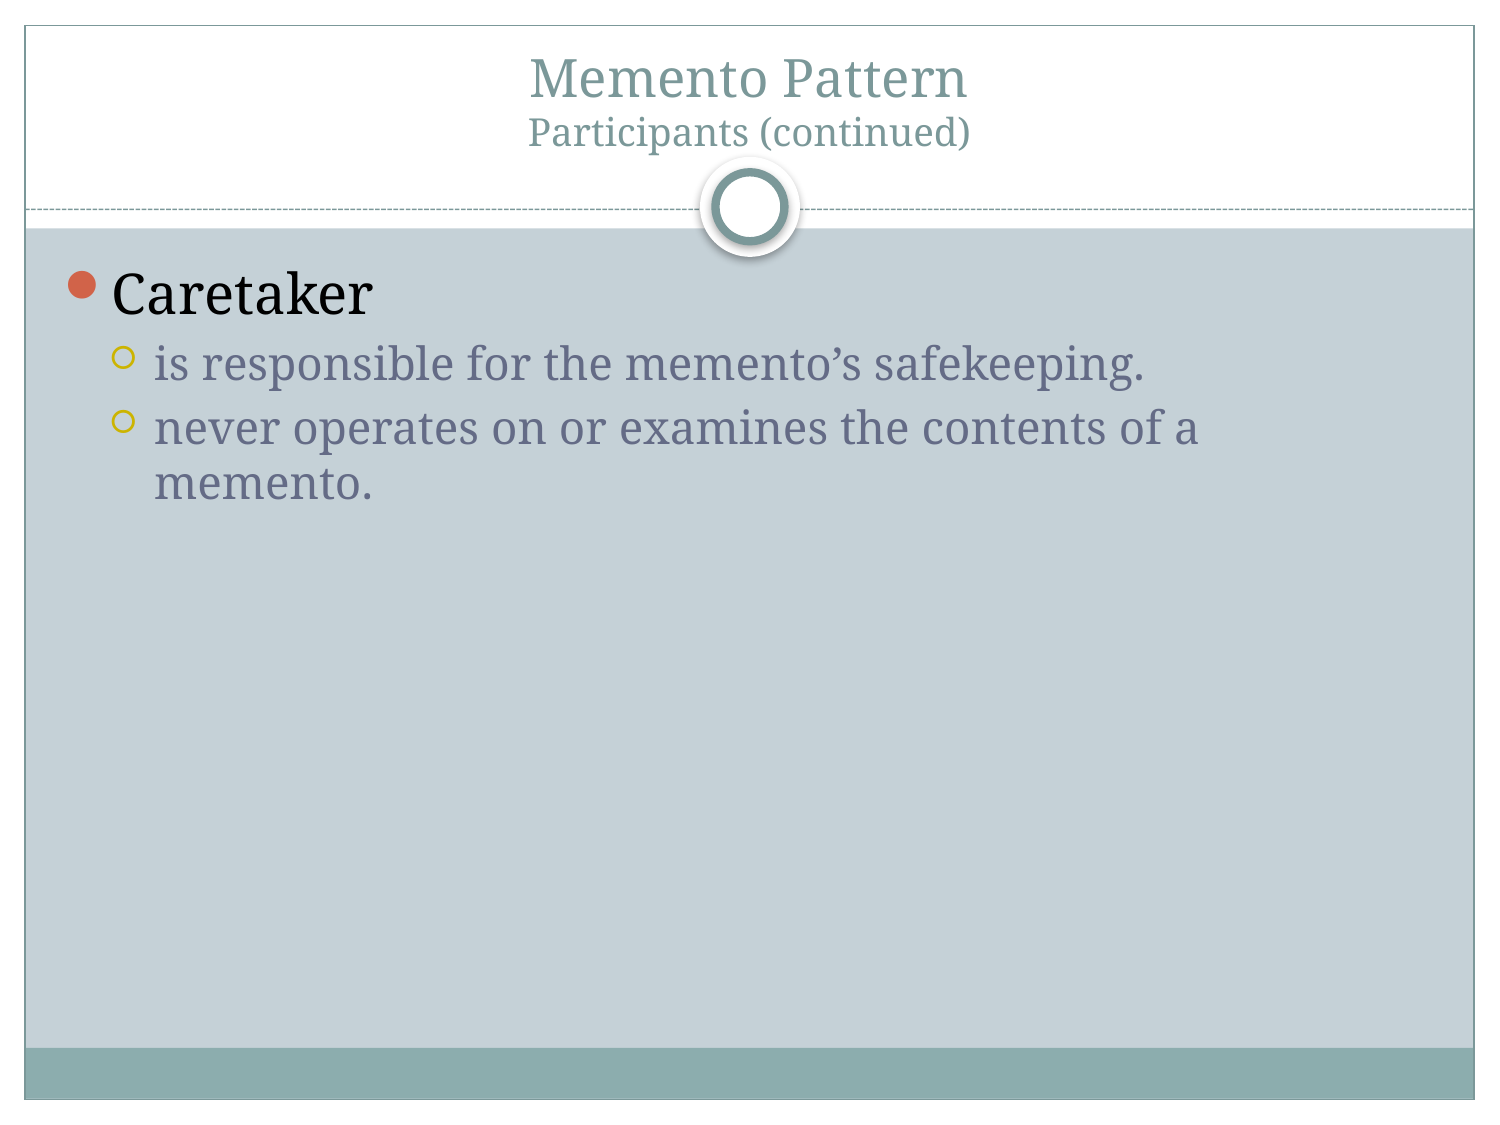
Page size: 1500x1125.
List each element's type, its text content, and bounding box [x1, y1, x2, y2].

list Caretaker is responsible for the memento’s safekeeping. never operates on or examines the contents of a memento. [49, 250, 1445, 1001]
title Memento Pattern Participants (continued) [49, 37, 1450, 162]
